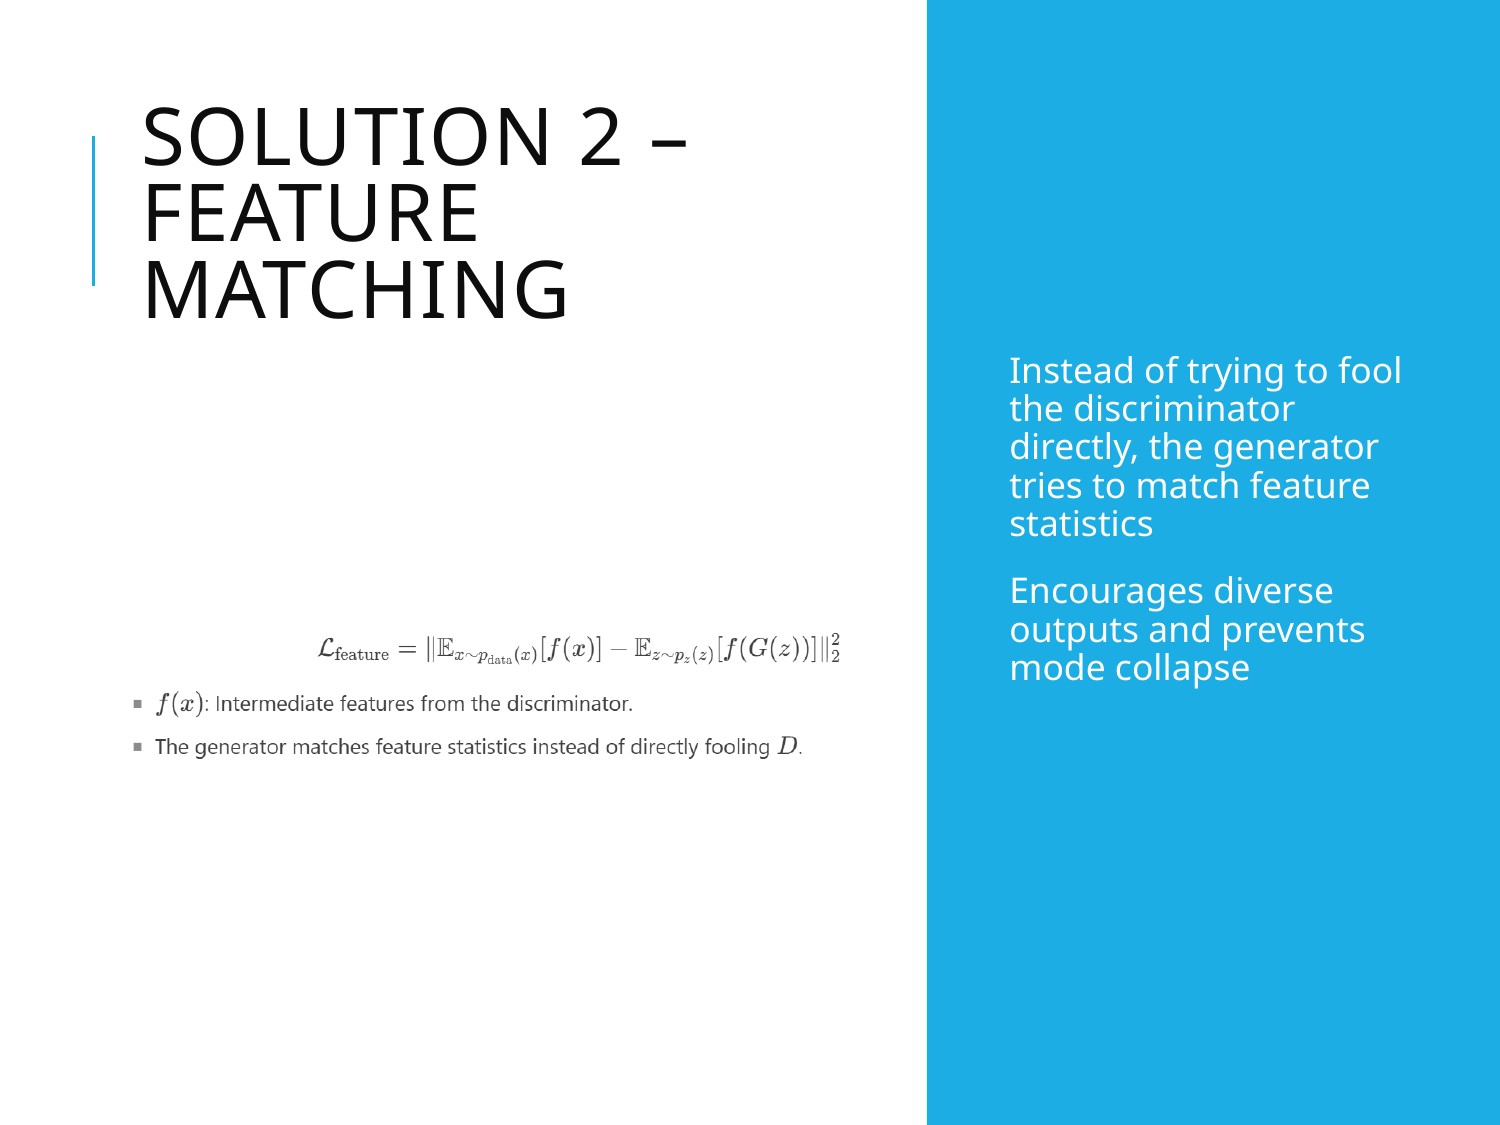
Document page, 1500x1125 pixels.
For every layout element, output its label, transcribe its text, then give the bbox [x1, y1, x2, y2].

text_box [926, 0, 1500, 1125]
title Solution 2 – Feature Matching [126, 96, 848, 342]
list Instead of trying to fool the discriminator directly, the generator tries to match feature statistics Encourages diverse outputs and prevents mode collapse [986, 96, 1421, 1013]
picture [125, 620, 849, 768]
